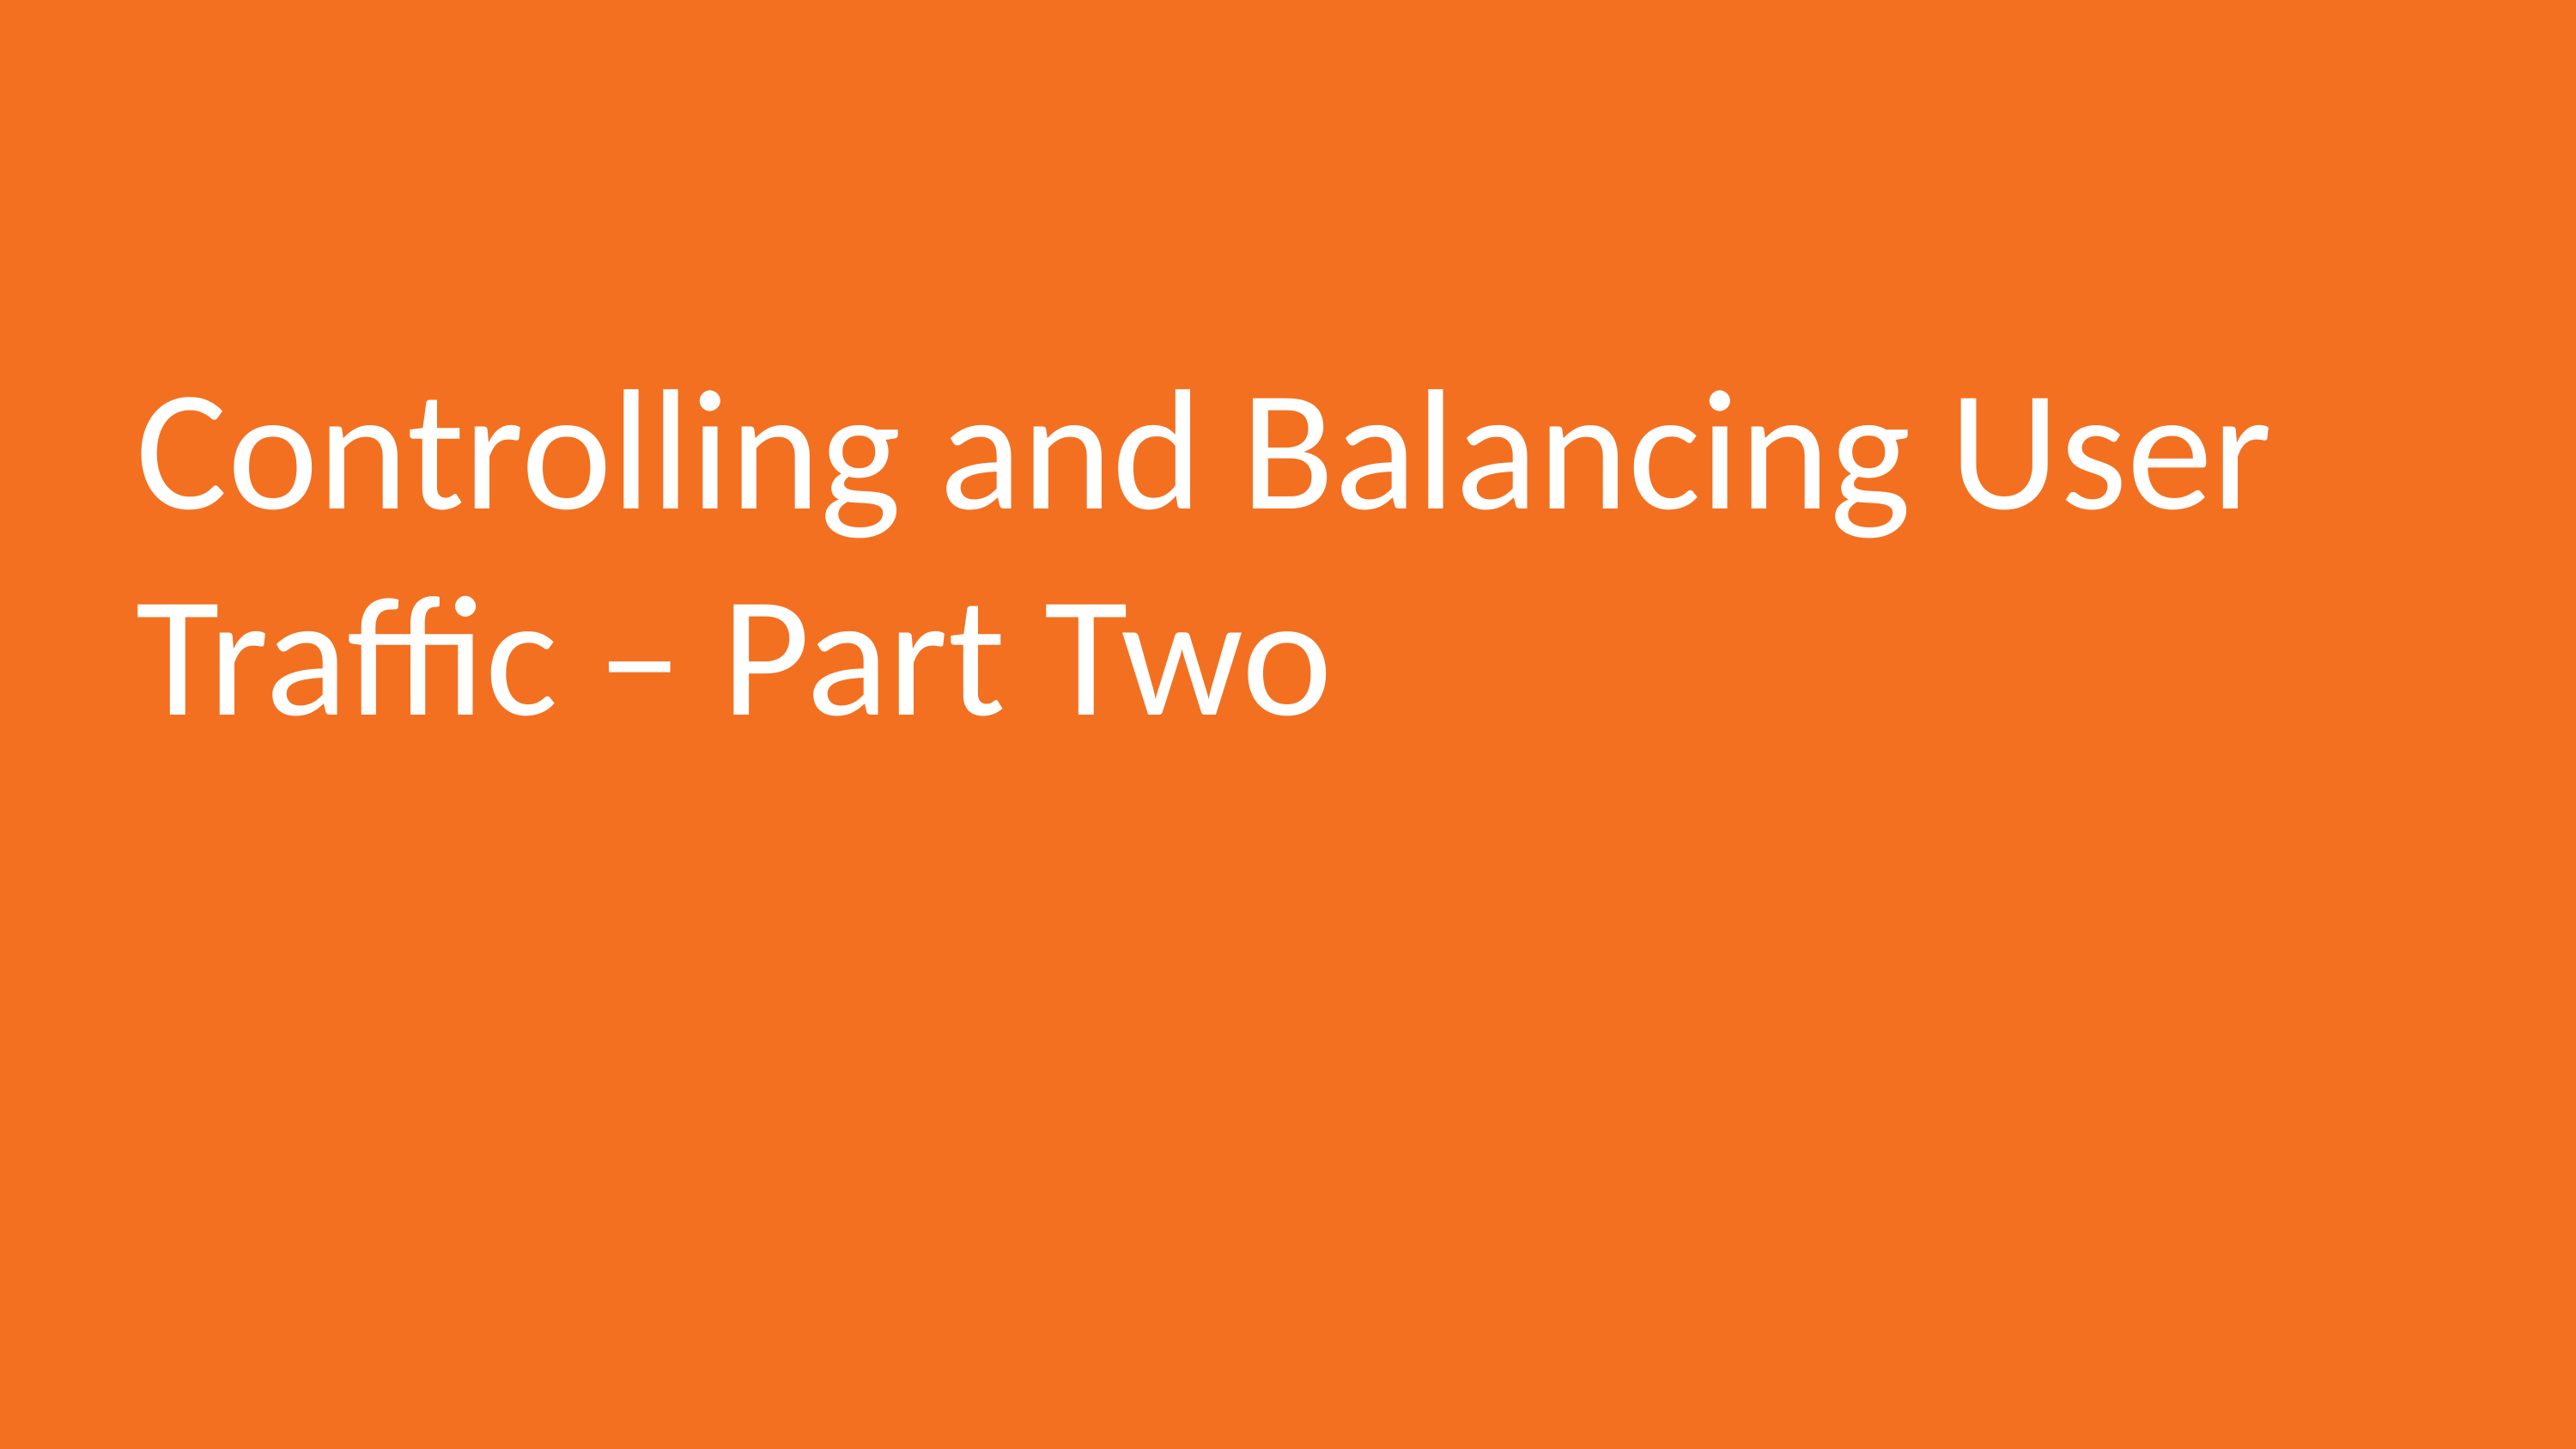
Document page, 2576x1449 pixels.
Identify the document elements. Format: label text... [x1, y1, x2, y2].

title Controlling and Balancing User Traffic – Part Two [110, 512, 2576, 776]
